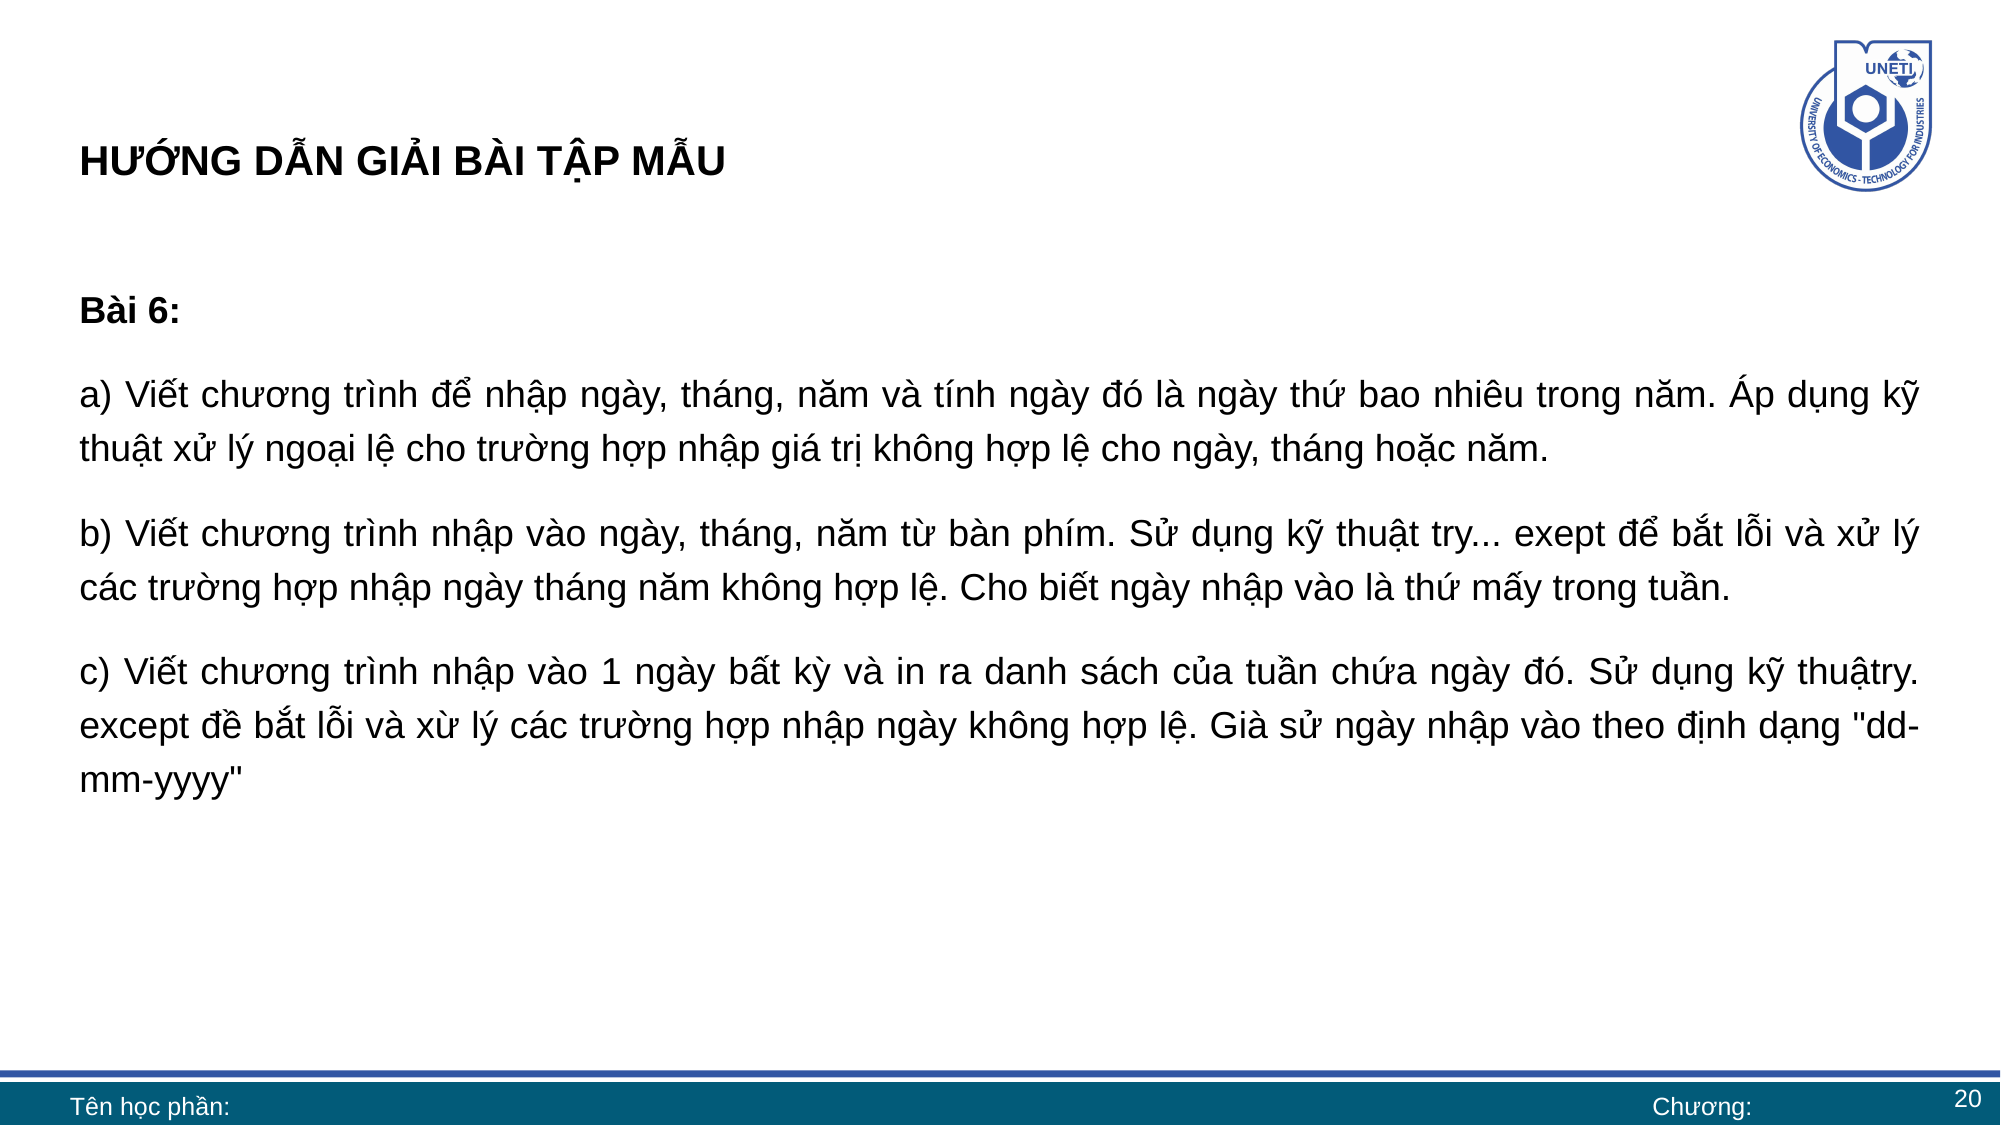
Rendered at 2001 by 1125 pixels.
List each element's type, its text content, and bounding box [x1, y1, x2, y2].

picture [1798, 37, 1936, 116]
list Bài 6: a) Viết chương trình để nhập ngày, tháng, năm và tính ngày đó là ngày thứ bao nhiêu trong năm. Áp dụng kỹ thuật xử lý ngoại lệ cho trường hợp nhập giá trị không hợp lệ cho ngày, tháng hoặc năm. b) Viết chương trình nhập vào ngày, tháng, năm từ bàn phím. Sử dụng kỹ thuật try... exept để bắt lỗi và xử lý các trường hợp nhập ngày tháng năm không hợp lệ. Cho biết ngày nhập vào là thứ mấy trong tuần. c) Viết chương trình nhập vào 1 ngày bất kỳ và in ra danh sách của tuần chứa ngày đó. Sử dụng kỹ thuậtry. except đề bắt lỗi và xừ lý các trường hợp nhập ngày không hợp lệ. Già sử ngày nhập vào theo định dạng "dd-mm-yyyy" [64, 269, 1936, 957]
slide_number 20 [1547, 1071, 1998, 1124]
title HƯỚNG DẪN GIẢI BÀI TẬP MẪU [64, 116, 1936, 248]
text_box Chương: [1591, 1082, 1815, 1125]
text_box Tên học phần: [55, 1082, 1591, 1125]
